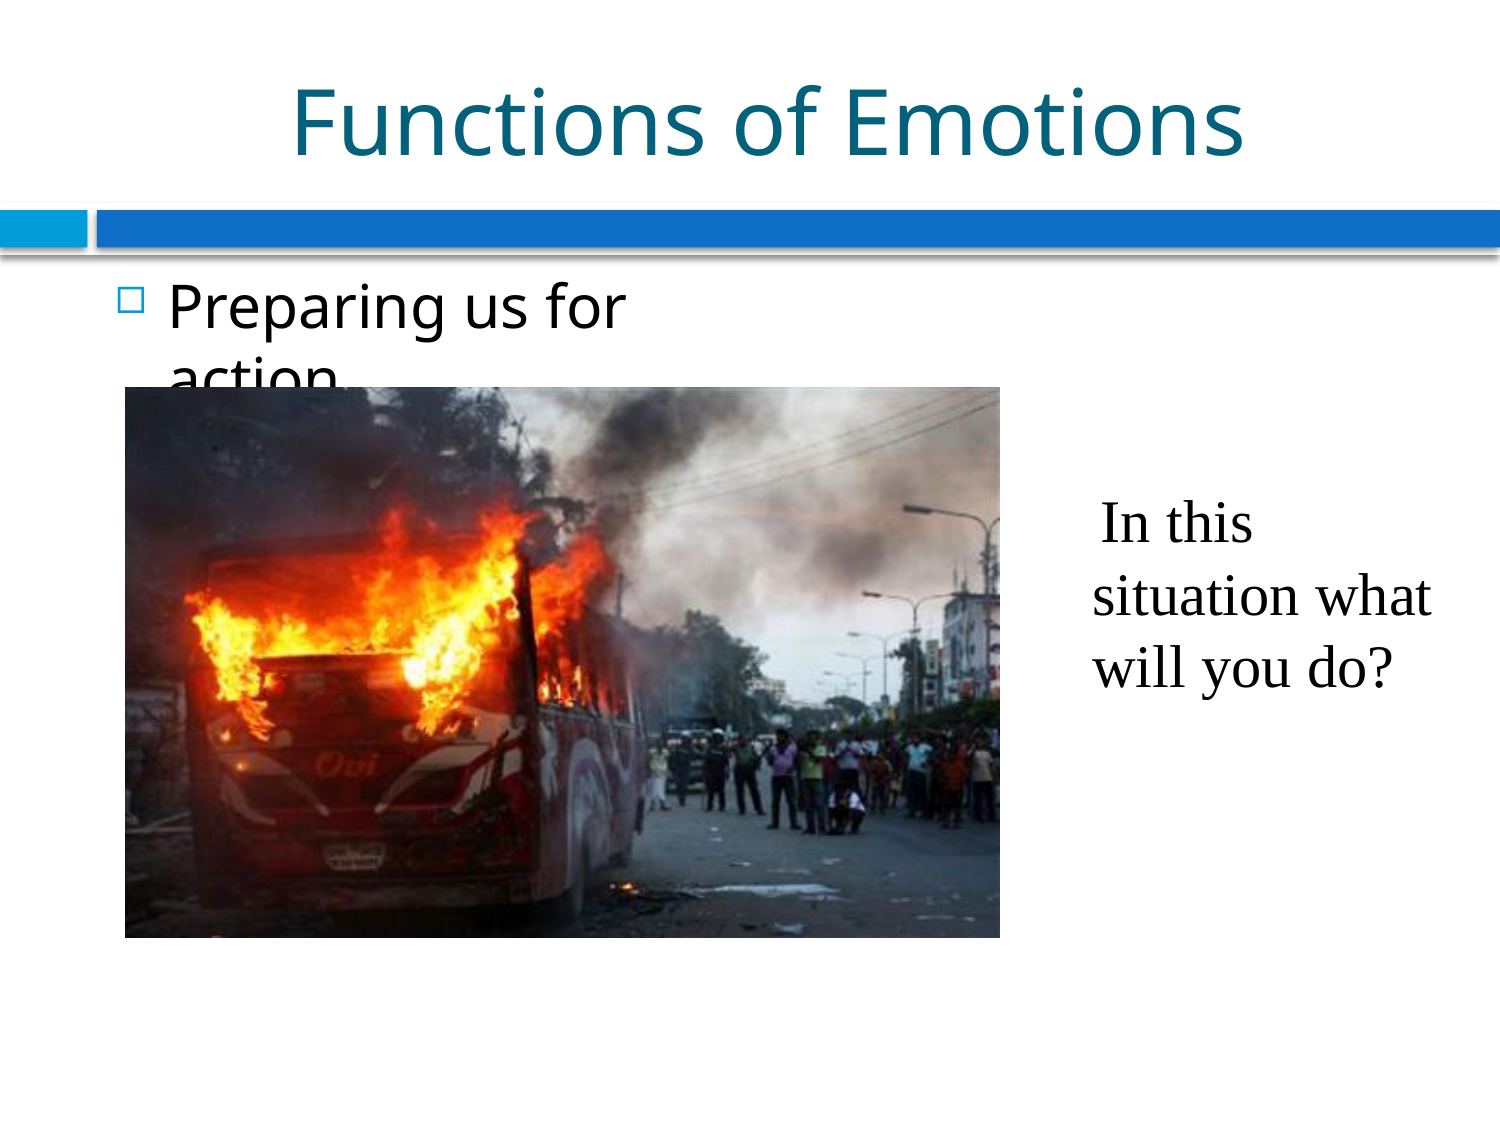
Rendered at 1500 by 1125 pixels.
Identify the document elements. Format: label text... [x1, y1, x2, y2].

text_box [25, 0, 776, 246]
picture [124, 387, 1000, 938]
list Preparing us for action [99, 260, 738, 1011]
title Functions of Emotions [776, 37, 1438, 200]
list In this situation what will you do? [1025, 474, 1458, 900]
